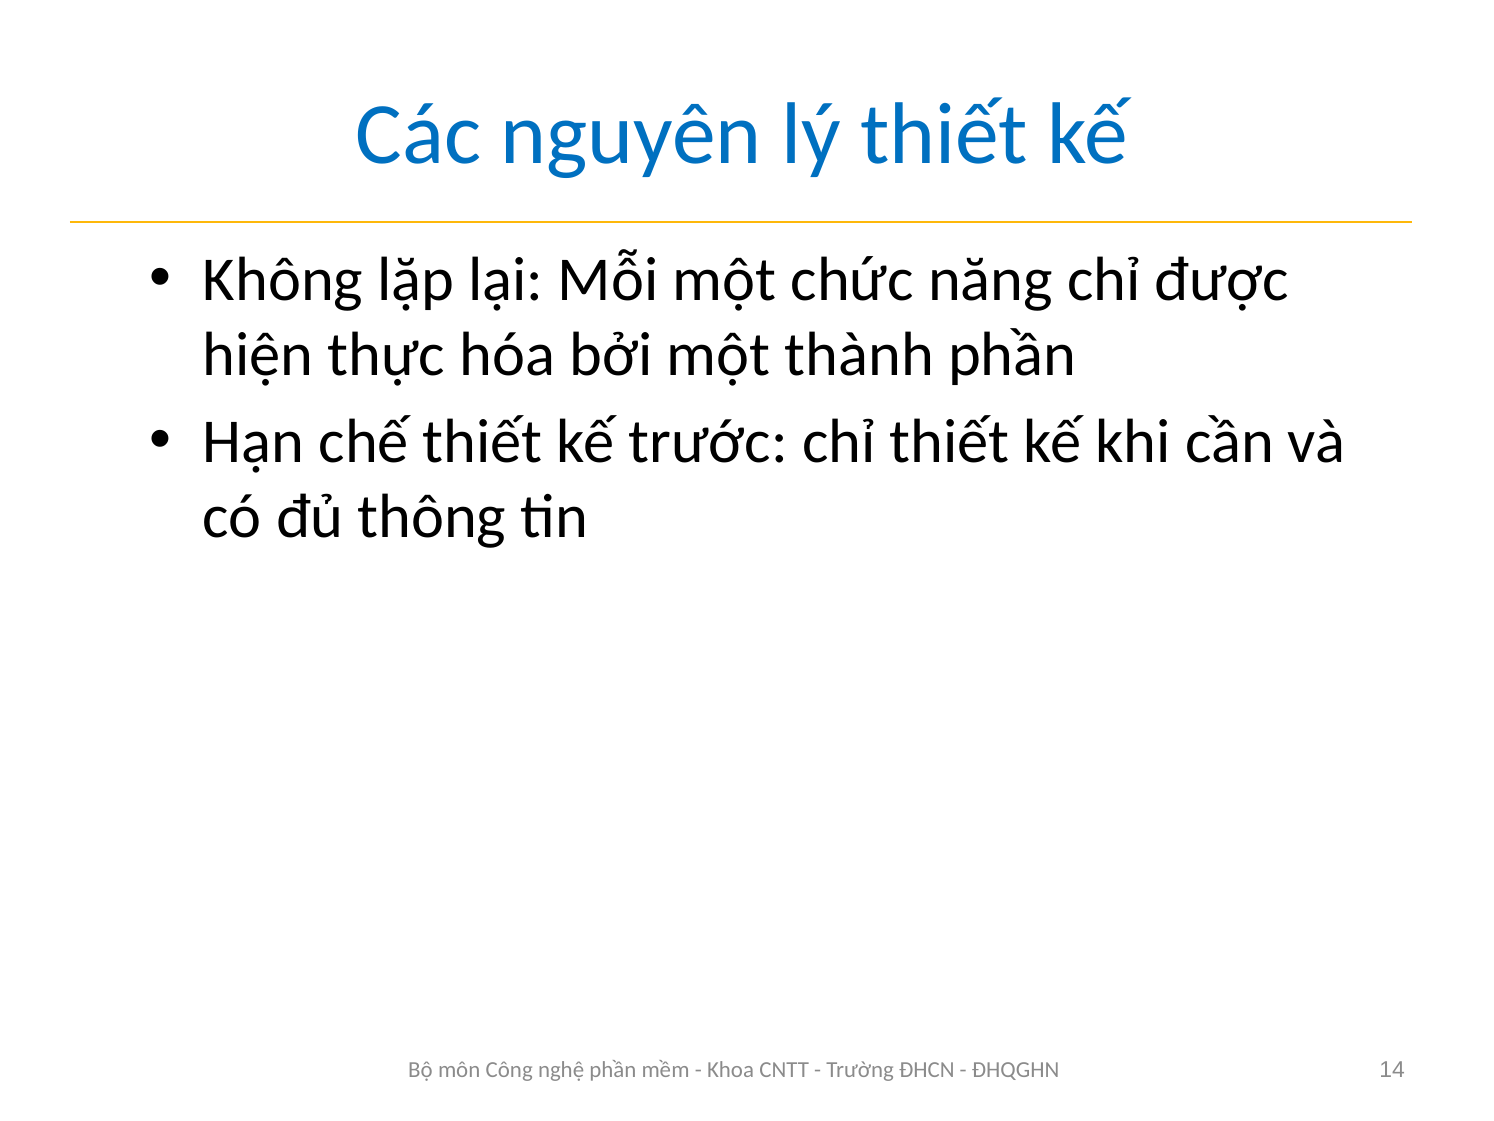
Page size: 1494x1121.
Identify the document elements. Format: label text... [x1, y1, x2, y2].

list Không lặp lại: Mỗi một chức năng chỉ được hiện thực hóa bởi một thành phần Hạn chế thiết kế trước: chỉ thiết kế khi cần và có đủ thông tin [134, 230, 1387, 991]
title Các nguyên lý thiết kế [69, 34, 1415, 223]
slide_number 14 [1070, 1038, 1419, 1099]
footer Bộ môn Công nghệ phần mềm - Khoa CNTT - Trường ĐHCN - ĐHQGHN [371, 1038, 1070, 1099]
